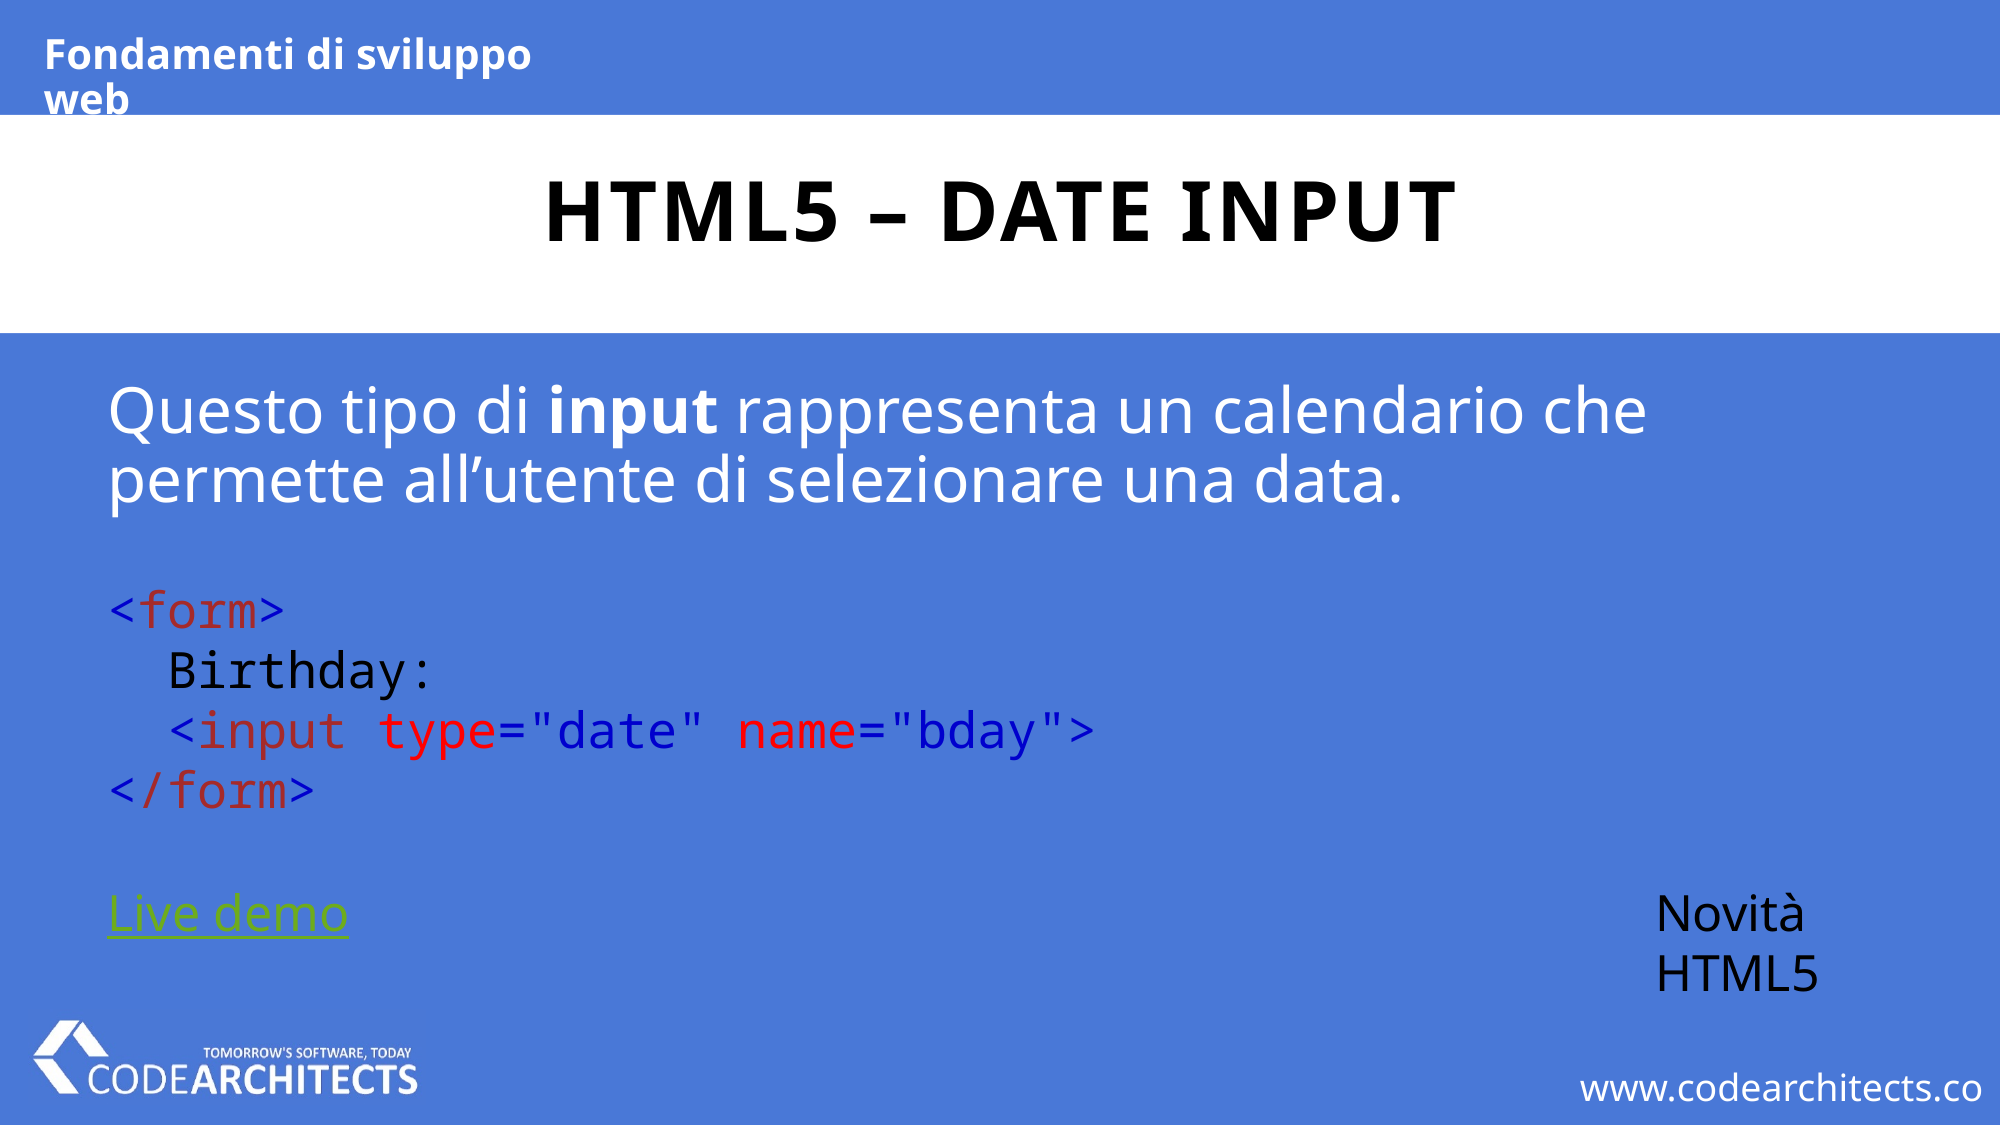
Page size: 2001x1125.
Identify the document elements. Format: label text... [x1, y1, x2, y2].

picture [28, 1009, 426, 1105]
list Fondamenti di sviluppo web [28, 26, 578, 75]
text_box Novità HTML5 [1640, 874, 1982, 1010]
text_box Questo tipo di input rappresenta un calendario che permette all’utente di selezionare una data. [92, 371, 1954, 554]
title HTML5 – date input [137, 128, 1863, 307]
text_box Live demo [92, 874, 371, 958]
text_box <form> Birthday: <input type="date" name="bday"> </form> [92, 571, 1969, 887]
